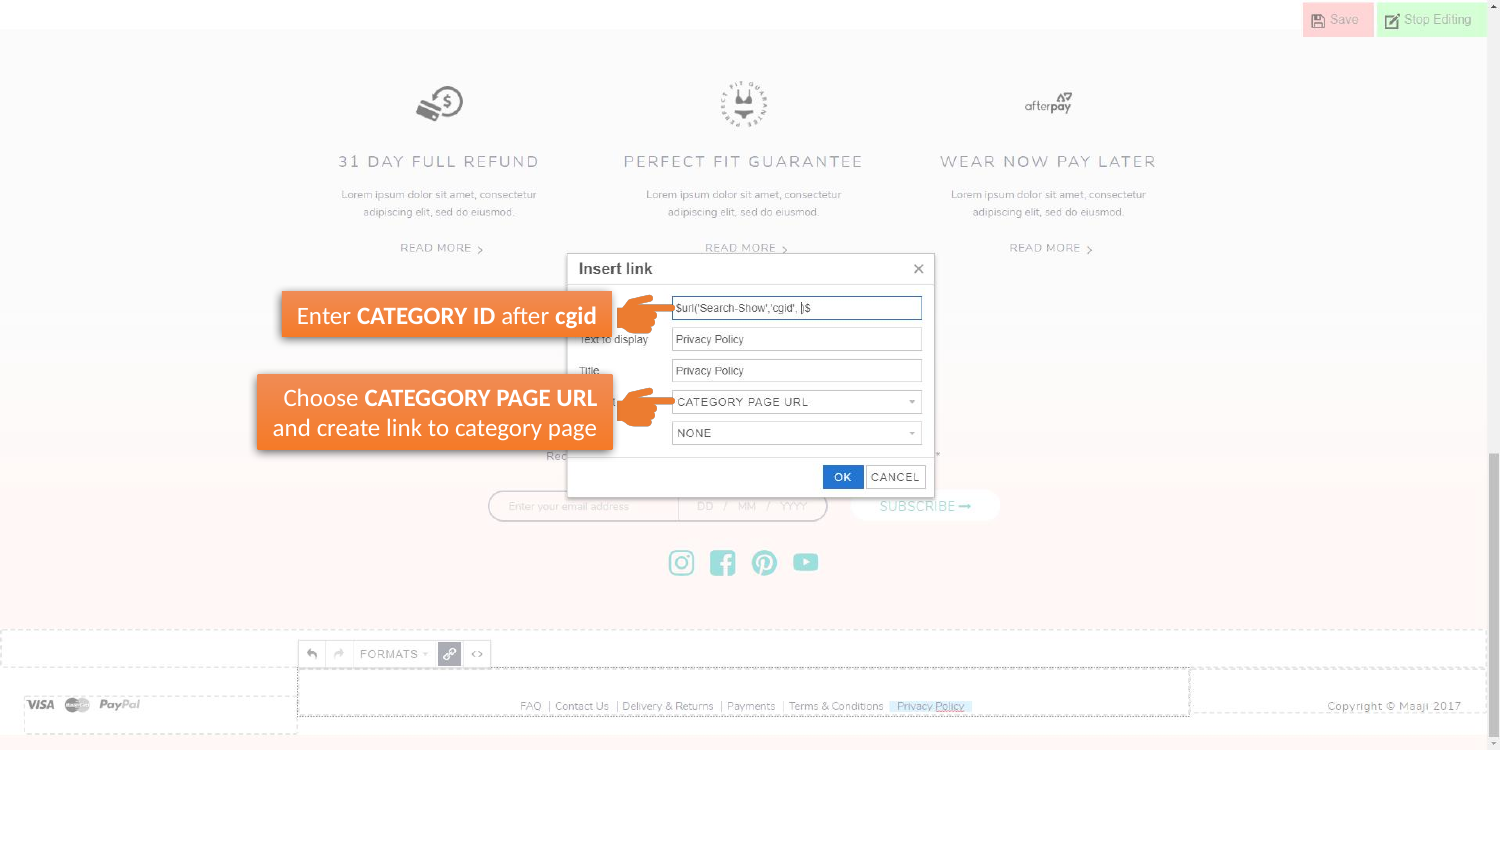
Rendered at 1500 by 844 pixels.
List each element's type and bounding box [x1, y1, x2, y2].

picture [0, 0, 1500, 750]
